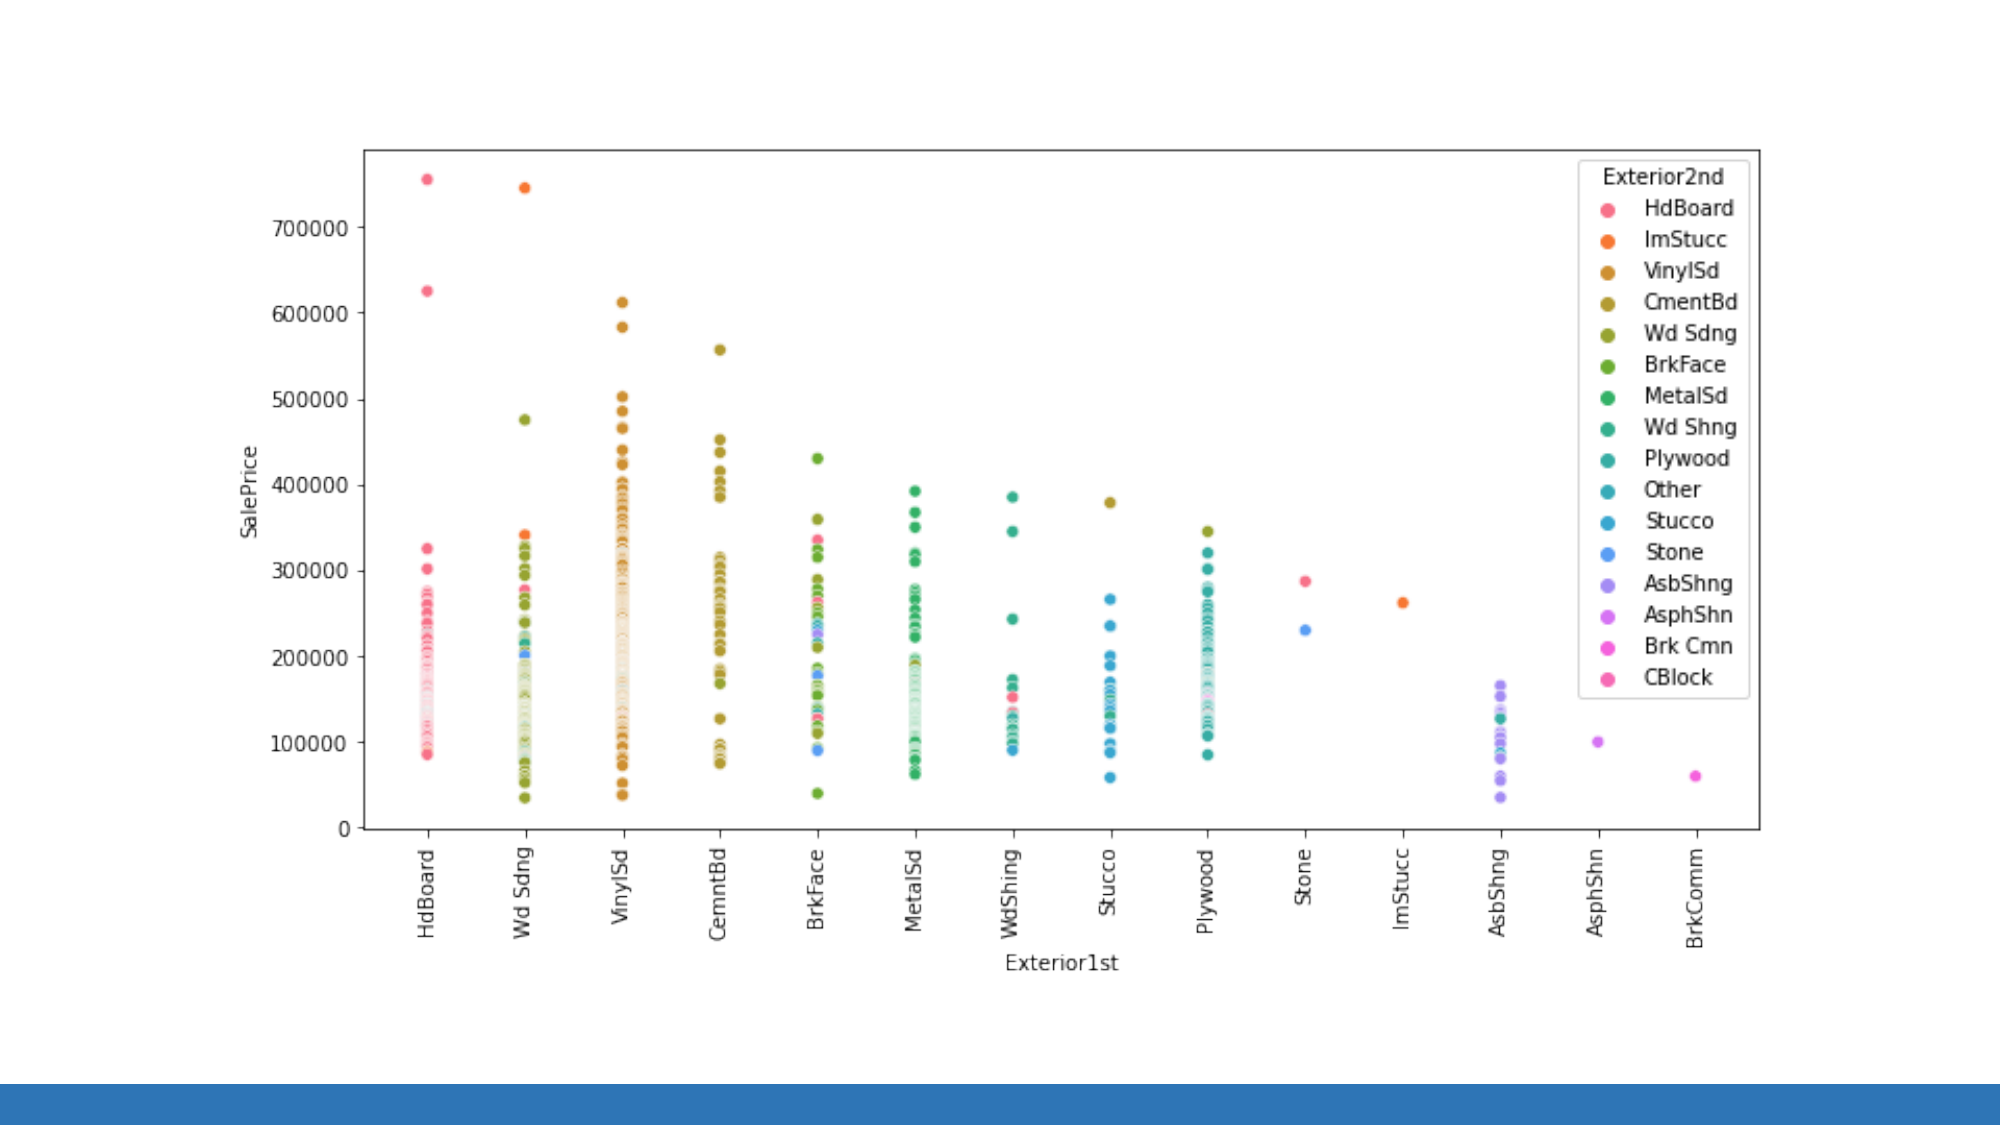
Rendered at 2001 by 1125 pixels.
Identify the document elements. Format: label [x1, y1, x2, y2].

text_box [0, 1083, 2000, 1125]
picture [226, 135, 1774, 990]
